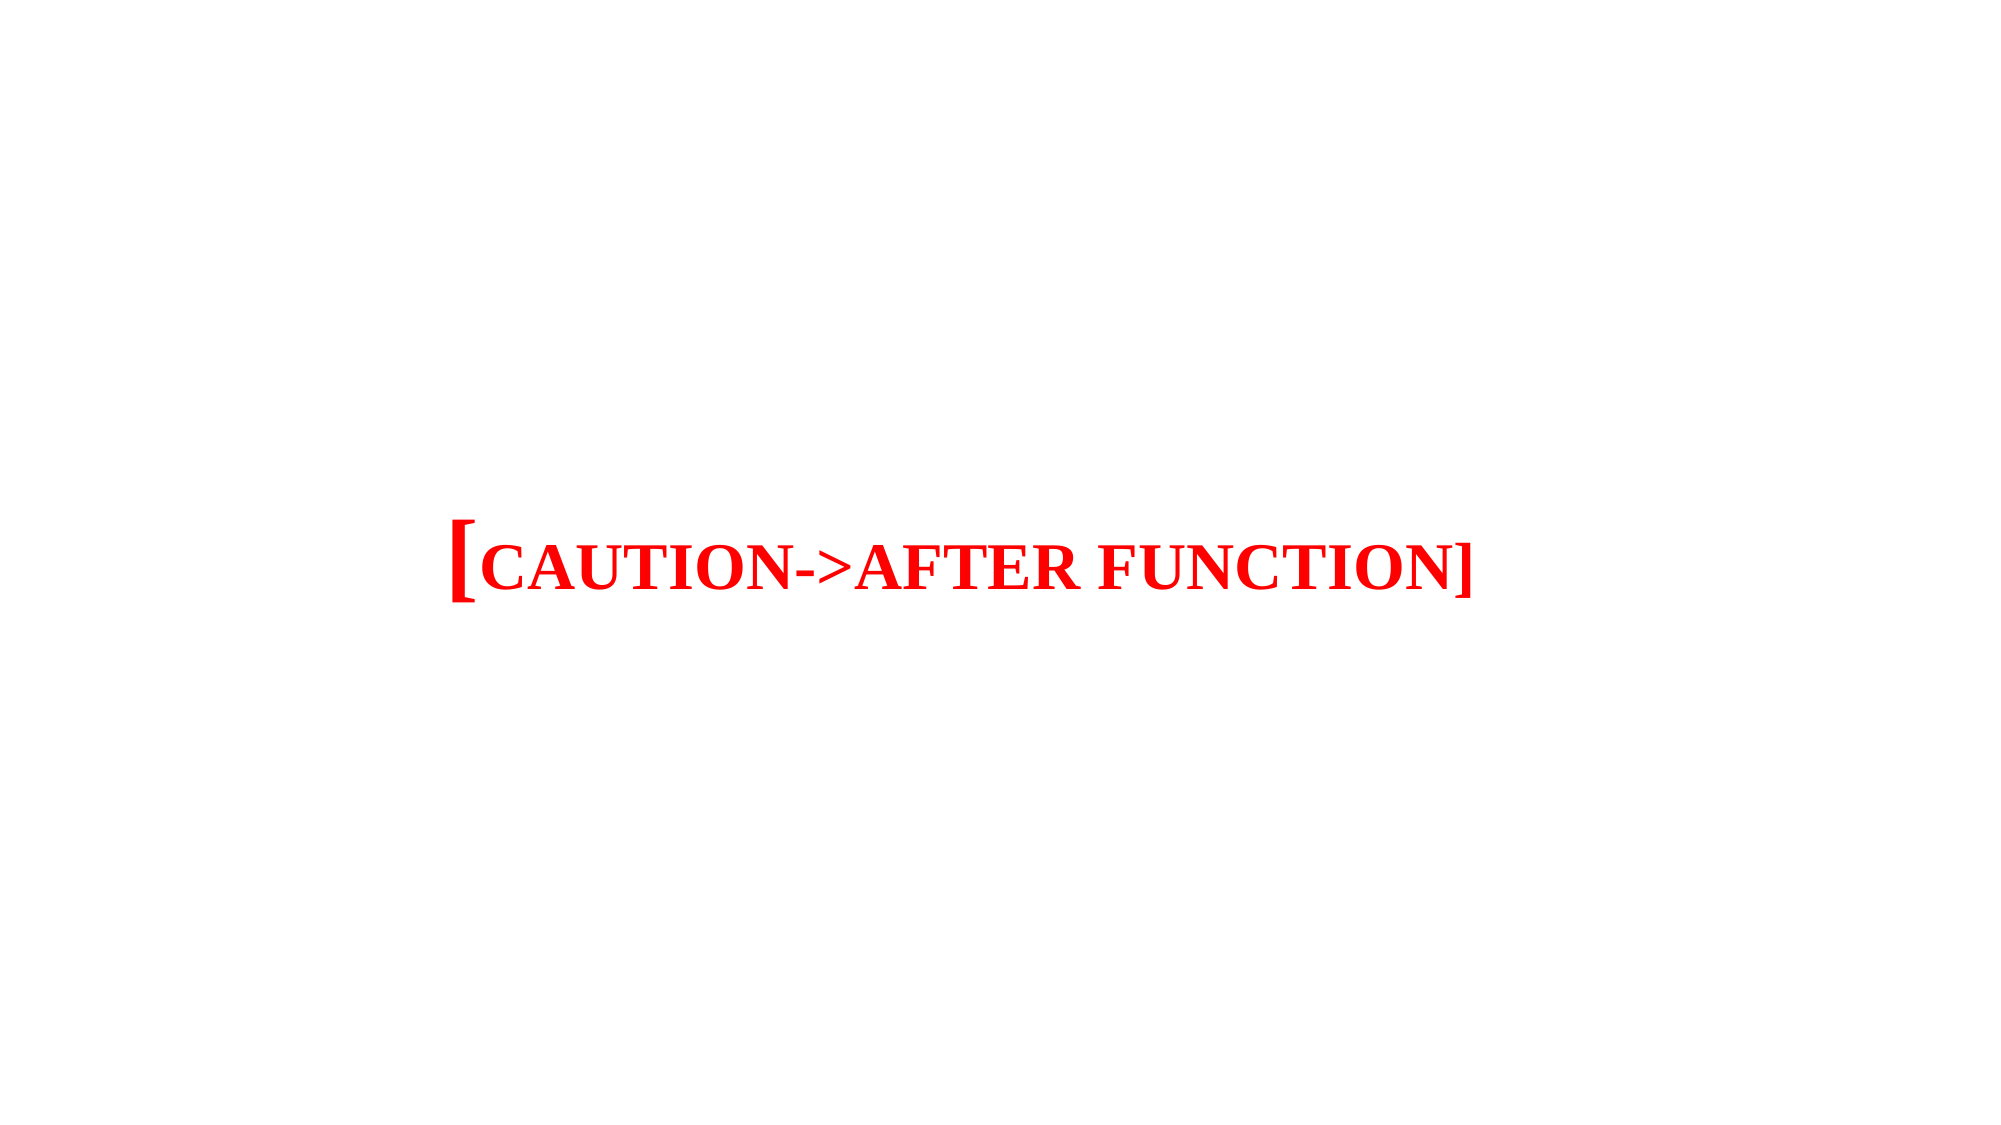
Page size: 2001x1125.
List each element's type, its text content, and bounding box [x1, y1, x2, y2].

list [CAUTION->AFTER FUNCTION] [119, 495, 1803, 698]
